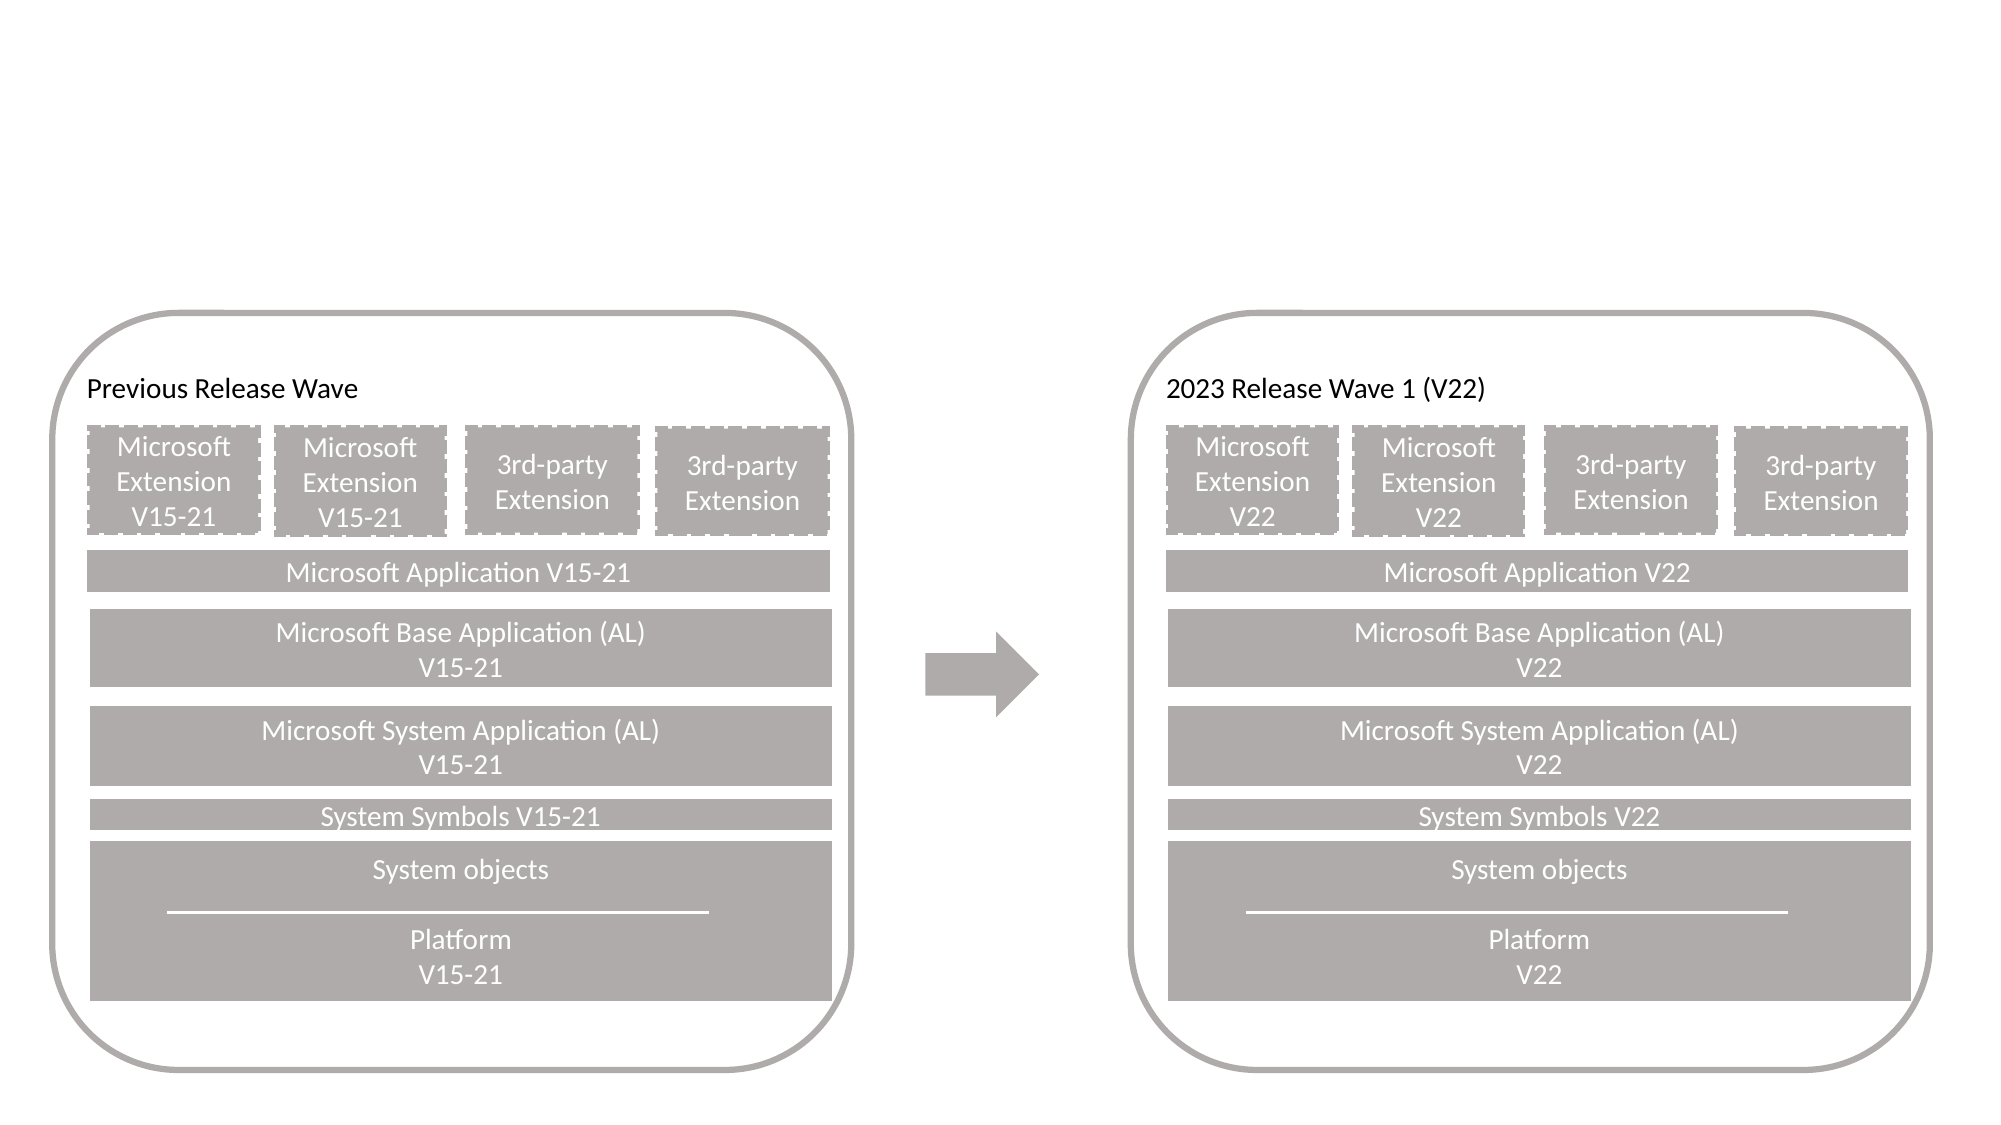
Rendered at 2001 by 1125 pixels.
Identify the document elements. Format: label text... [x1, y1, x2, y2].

text_box Microsoft Extension V22 [1354, 426, 1524, 536]
text_box [51, 311, 853, 1071]
text_box System objects Platform V22 [1169, 842, 1909, 999]
text_box 3rd-party Extension [1545, 426, 1717, 534]
text_box System Symbols V22 [1169, 800, 1909, 829]
text_box Microsoft Extension V22 [1167, 426, 1338, 534]
text_box System objects Platform V15-21 [91, 842, 831, 999]
text_box 3rd-party Extension [466, 426, 638, 534]
text_box 3rd-party Extension [1735, 428, 1907, 535]
text_box Microsoft Application V22 [1167, 552, 1907, 591]
text_box Microsoft System Application (AL) V22 [1169, 707, 1909, 784]
text_box Previous Release Wave [72, 362, 387, 412]
text_box Microsoft Base Application (AL) V15-21 [91, 610, 831, 686]
text_box [925, 631, 1040, 718]
text_box System Symbols V15-21 [91, 800, 831, 829]
text_box Microsoft Extension V15-21 [275, 426, 446, 536]
text_box Microsoft Base Application (AL) V22 [1169, 610, 1909, 686]
text_box Microsoft System Application (AL) V15-21 [91, 707, 831, 784]
text_box Microsoft Application V15-21 [89, 552, 829, 591]
text_box 3rd-party Extension [656, 428, 829, 535]
text_box 2023 Release Wave 1 (V22) [1151, 362, 1502, 412]
text_box Microsoft Extension V15-21 [89, 426, 259, 534]
text_box [1129, 311, 1931, 1071]
